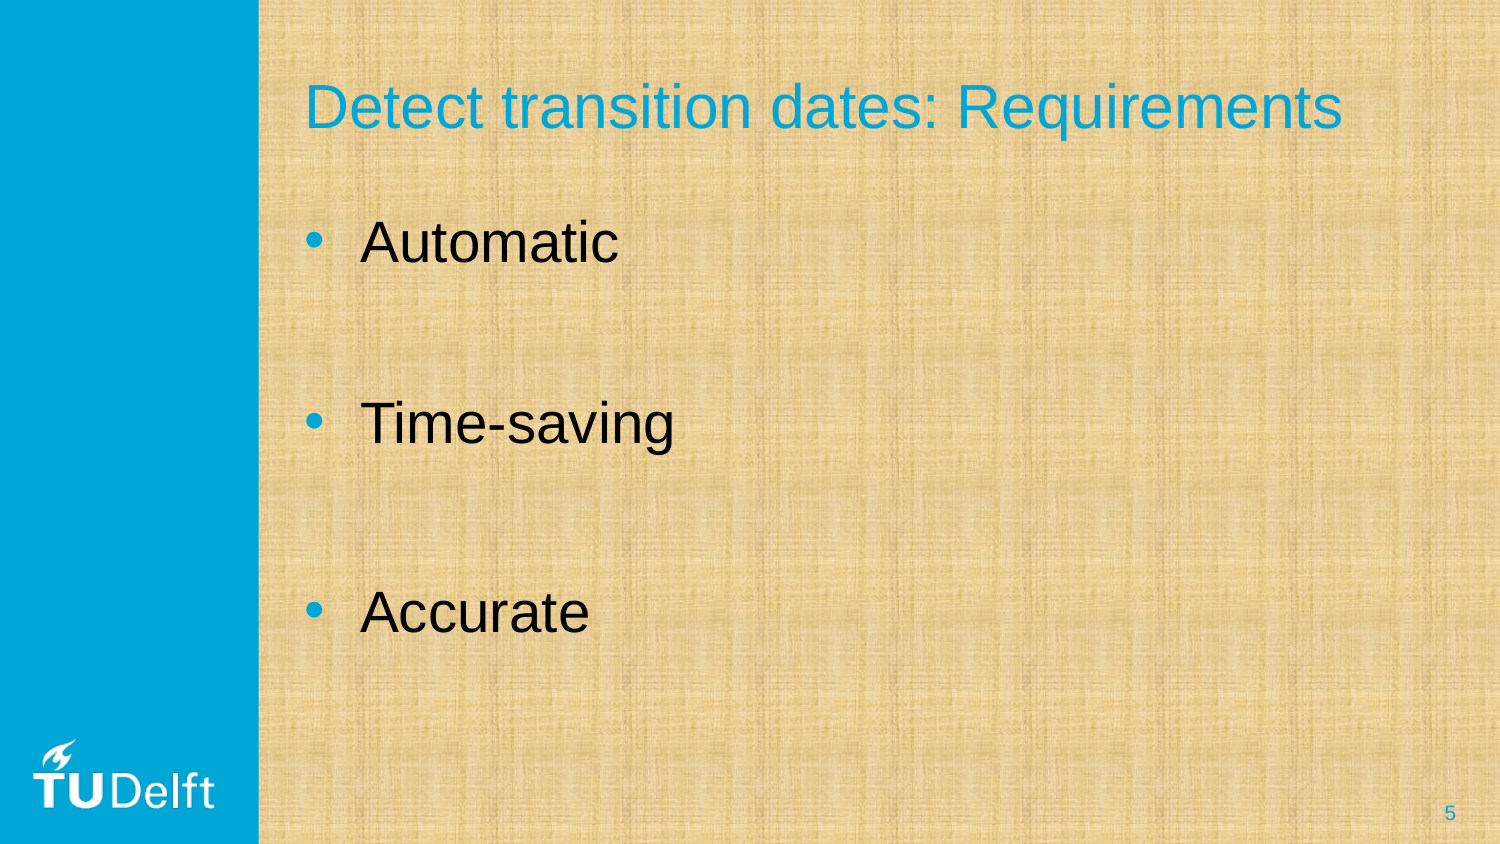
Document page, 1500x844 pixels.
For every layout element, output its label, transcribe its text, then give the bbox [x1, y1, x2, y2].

title Detect transition dates: Requirements [289, 33, 1455, 175]
text_box Accurate [289, 566, 1286, 690]
picture [259, 0, 1500, 844]
list Automatic [289, 196, 1286, 321]
text_box Time-saving [289, 378, 1286, 502]
